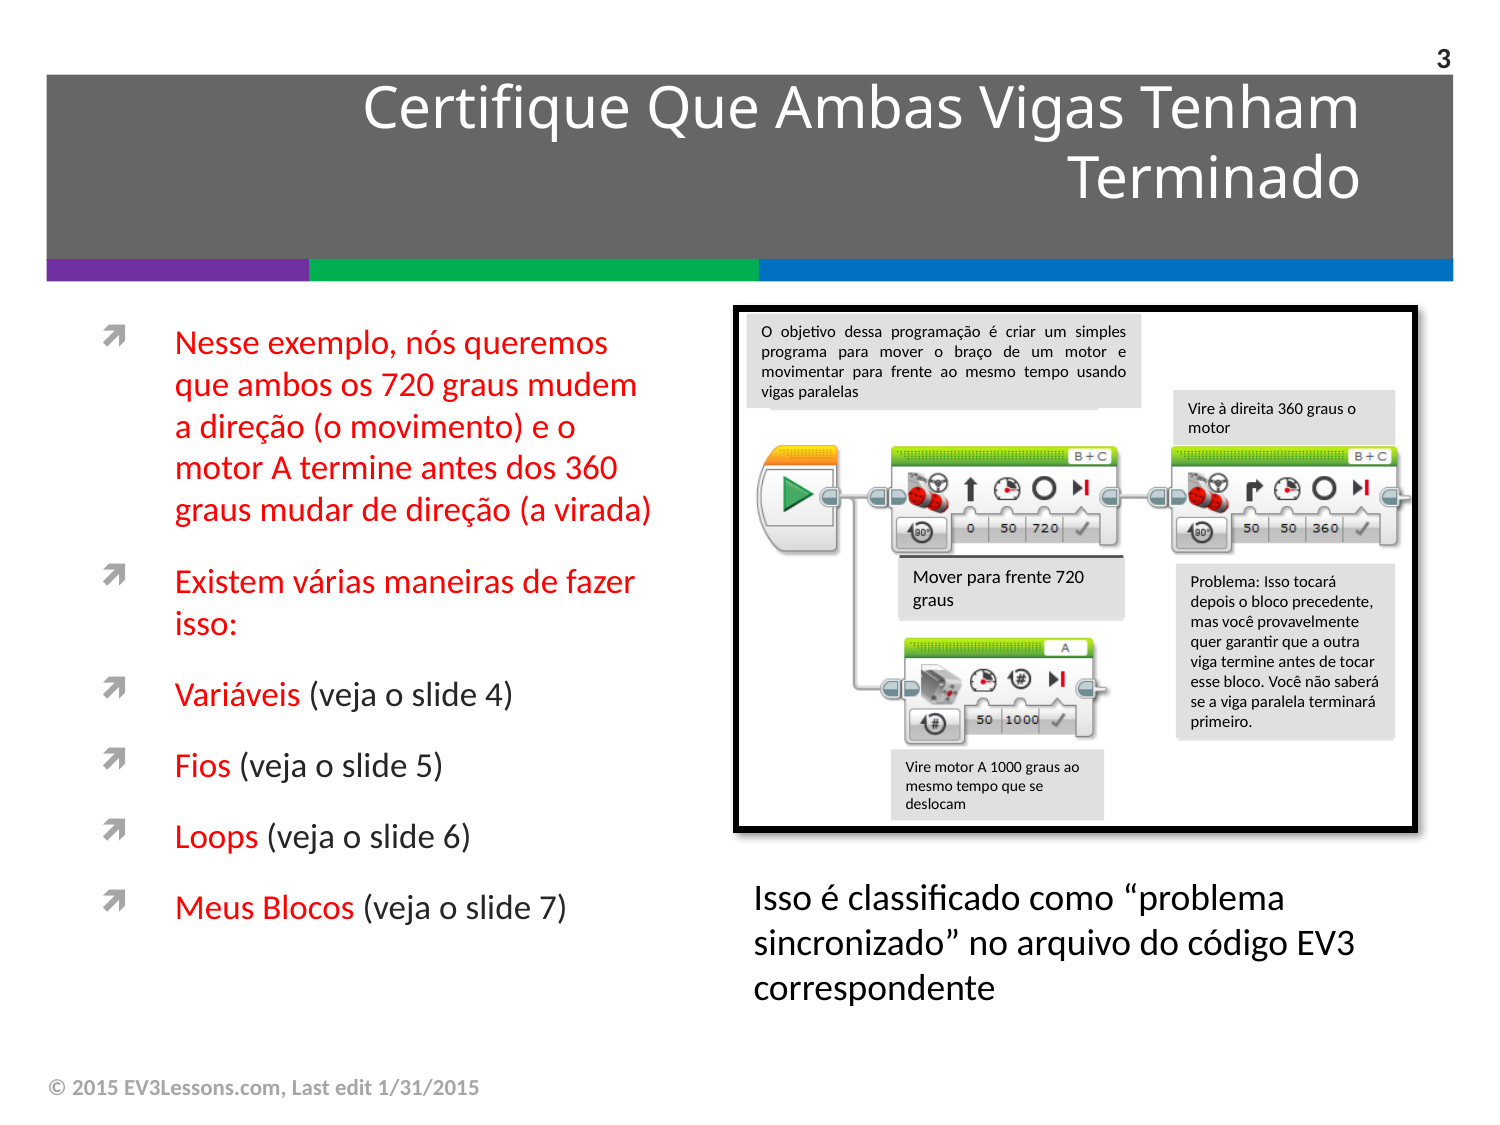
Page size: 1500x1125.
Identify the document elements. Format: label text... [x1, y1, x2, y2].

footer © 2015 EV3Lessons.com, Last edit 1/31/2015 [32, 1055, 1038, 1116]
picture [738, 311, 1413, 827]
title Certifique Que Ambas Vigas Tenham Terminado [120, 91, 1377, 189]
slide_number 3 [1362, 27, 1466, 87]
list Nesse exemplo, nós queremos que ambos os 720 graus mudem a direção (o movimento) e o motor A termine antes dos 360 graus mudar de direção (a virada) Existem várias maneiras de fazer isso: Variáveis (veja o slide 4) Fios (veja o slide 5) Loops (veja o slide 6) Meus Blocos (veja o slide 7) [85, 311, 671, 972]
text_box Isso é classificado como “problema sincronizado” no arquivo do código EV3 correspondente [738, 865, 1427, 1016]
